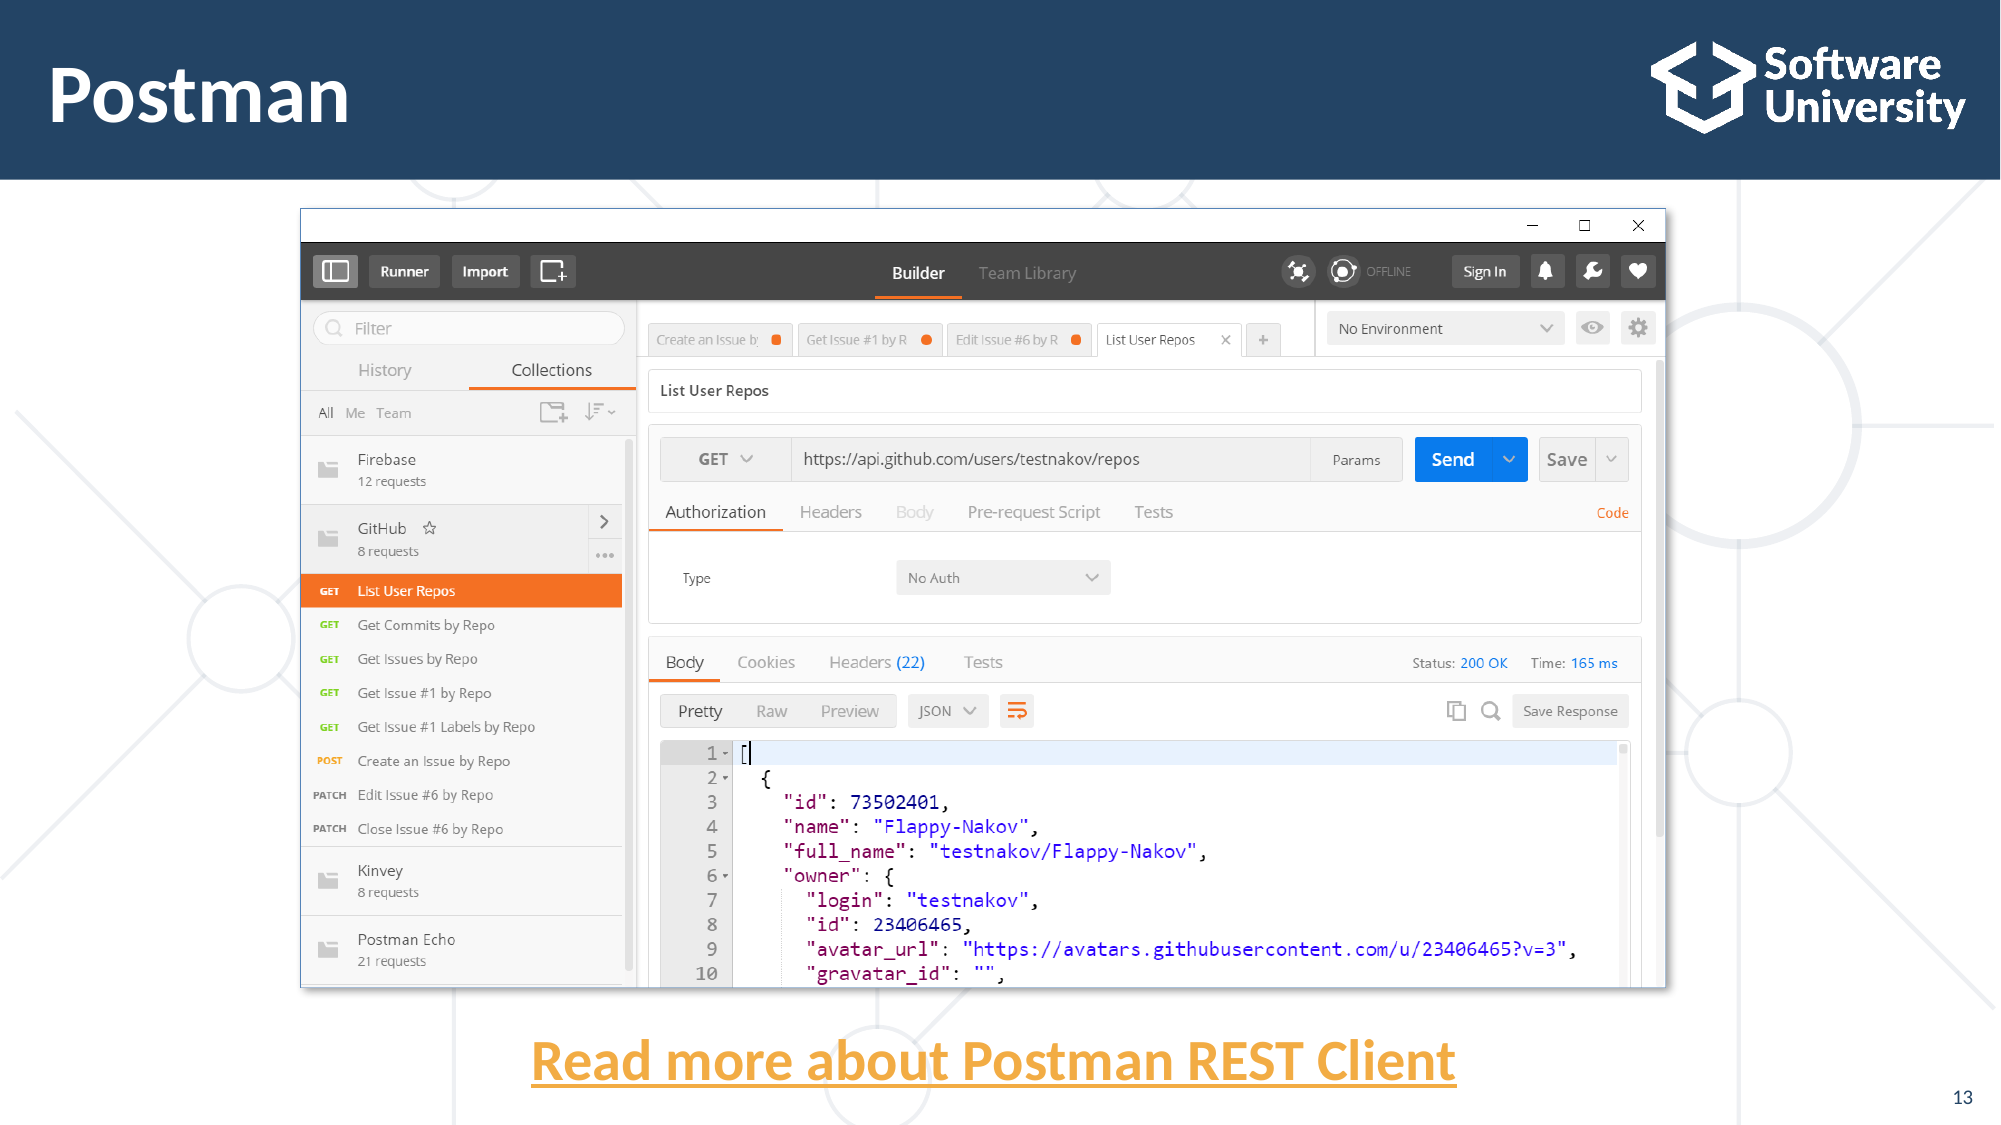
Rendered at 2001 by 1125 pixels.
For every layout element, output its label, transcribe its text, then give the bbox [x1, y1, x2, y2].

picture [1651, 41, 1966, 134]
text_box Read more about Postman REST Client [300, 1014, 1688, 1099]
title Postman [31, 16, 1625, 162]
picture [299, 208, 1667, 988]
slide_number 13 [1927, 1067, 1989, 1117]
